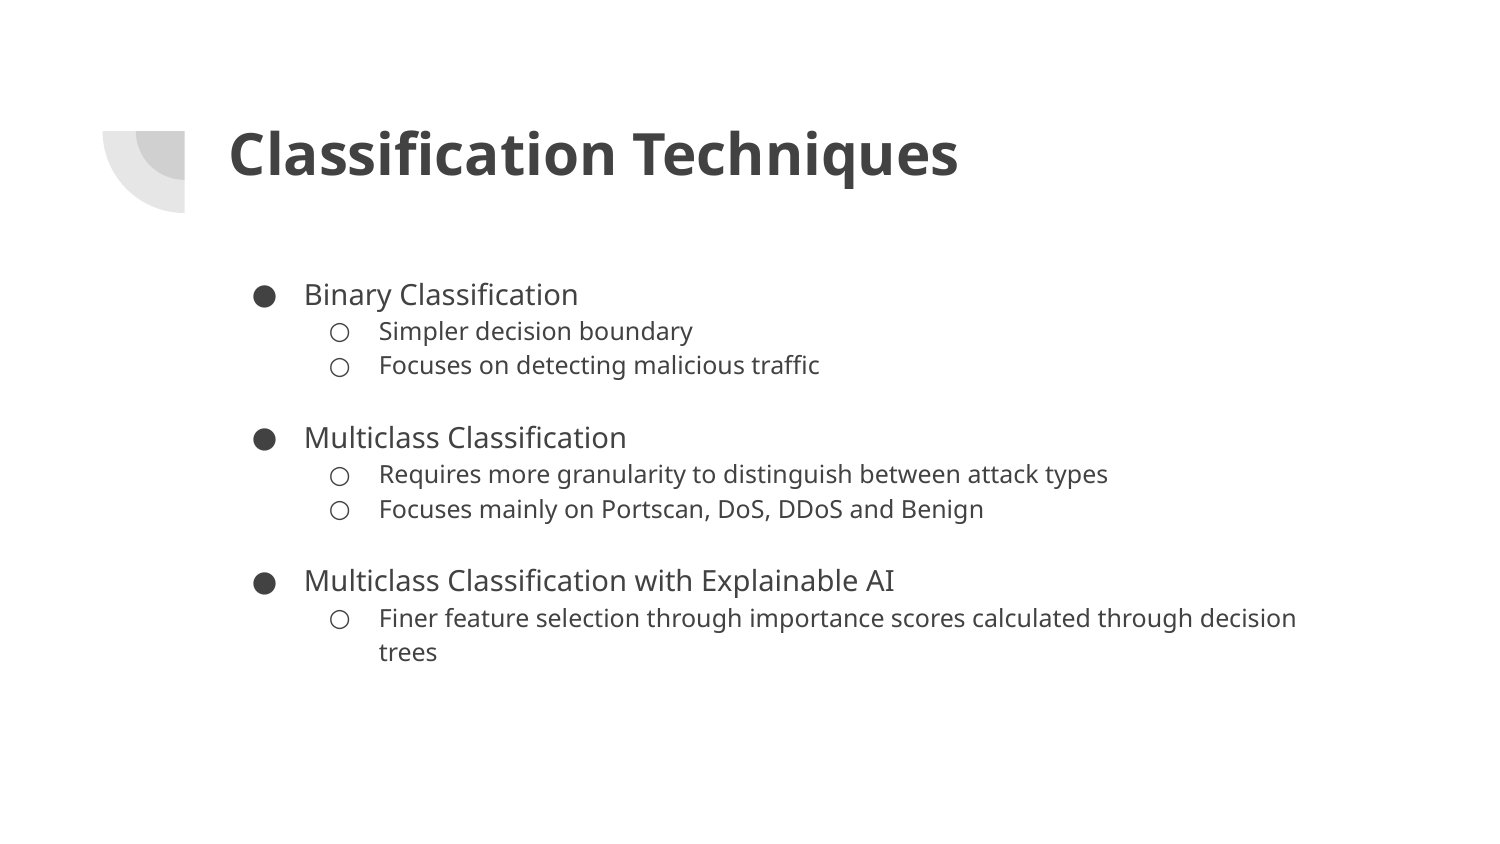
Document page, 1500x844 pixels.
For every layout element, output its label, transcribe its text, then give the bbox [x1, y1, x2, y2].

title Classification Techniques [213, 98, 1368, 255]
list Binary Classification Simpler decision boundary Focuses on detecting malicious traffic Multiclass Classification Requires more granularity to distinguish between attack types Focuses mainly on Portscan, DoS, DDoS and Benign Multiclass Classification with Explainable AI Finer feature selection through importance scores calculated through decision trees [213, 255, 1368, 673]
